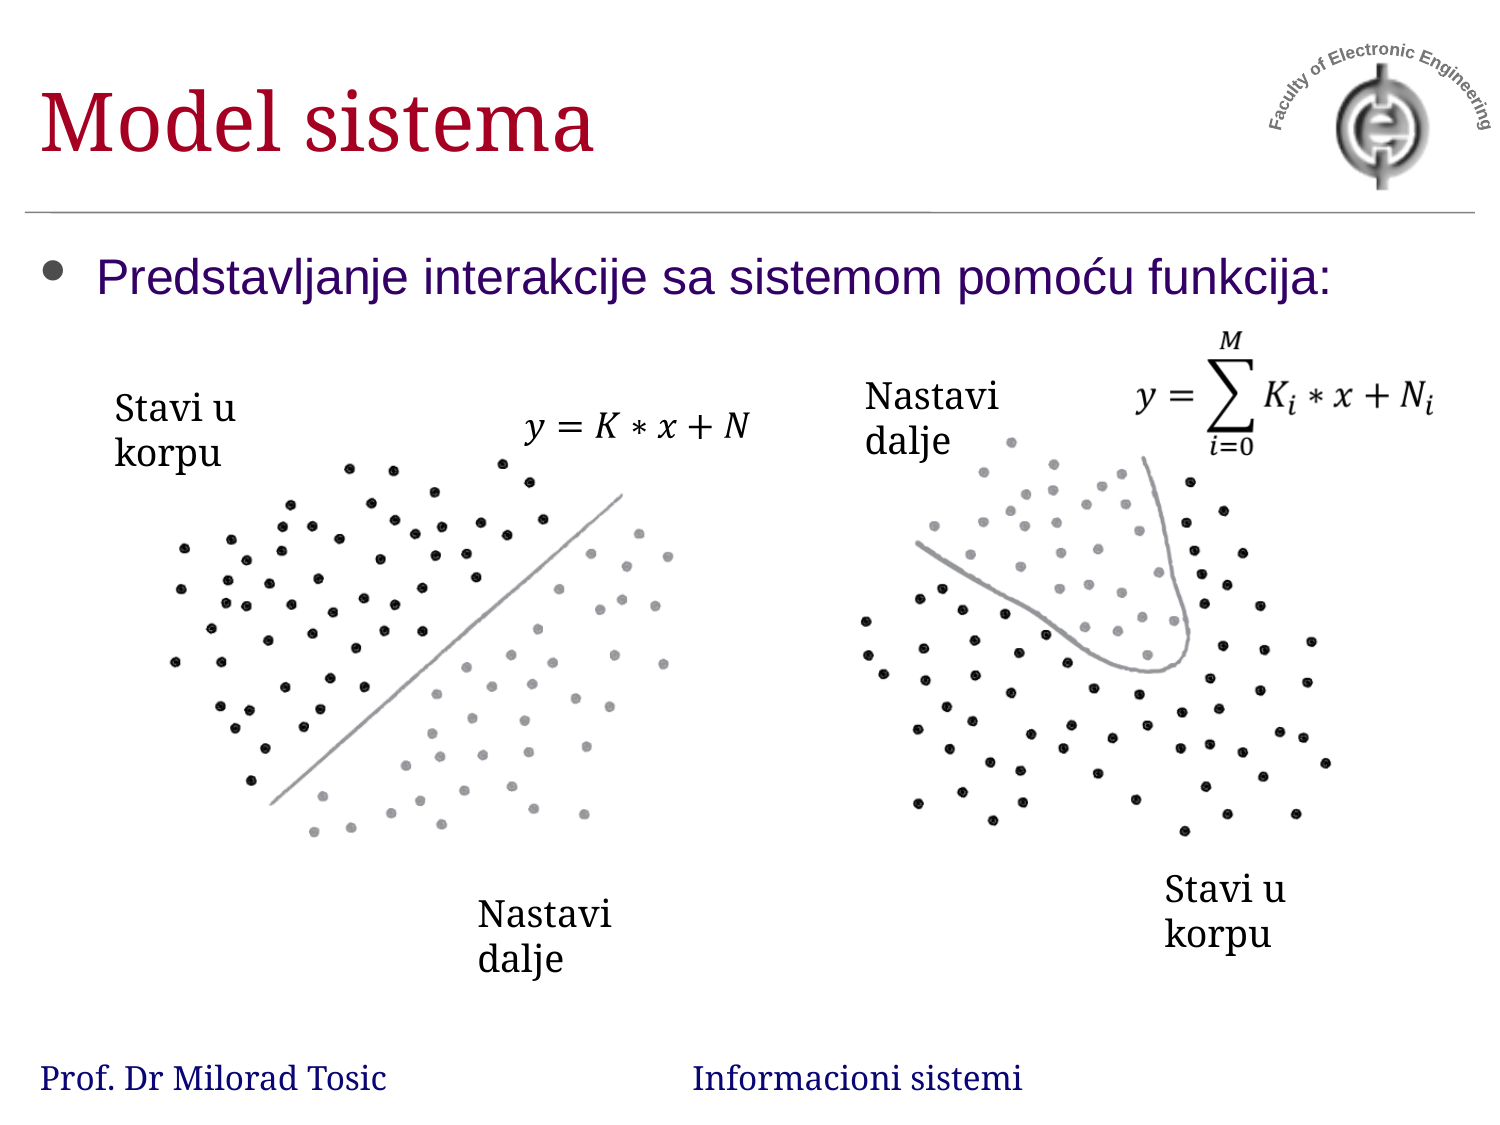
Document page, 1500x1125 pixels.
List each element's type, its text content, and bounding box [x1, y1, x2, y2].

text_box Nastavi dalje [462, 882, 688, 987]
picture [74, 437, 1479, 838]
text_box Stavi u korpu [99, 376, 325, 435]
text_box [1102, 320, 1469, 435]
footer Prof. Dr Milorad Tosic Informacioni sistemi [24, 1049, 1201, 1101]
text_box Stavi u korpu [1149, 857, 1375, 962]
text_box Nastavi dalje [849, 364, 1075, 435]
text_box [500, 395, 775, 435]
picture [1314, 49, 1453, 208]
list Predstavljanje interakcije sa sistemom pomoću funkcija: [24, 237, 1463, 363]
title Model sistema [24, 37, 1275, 200]
